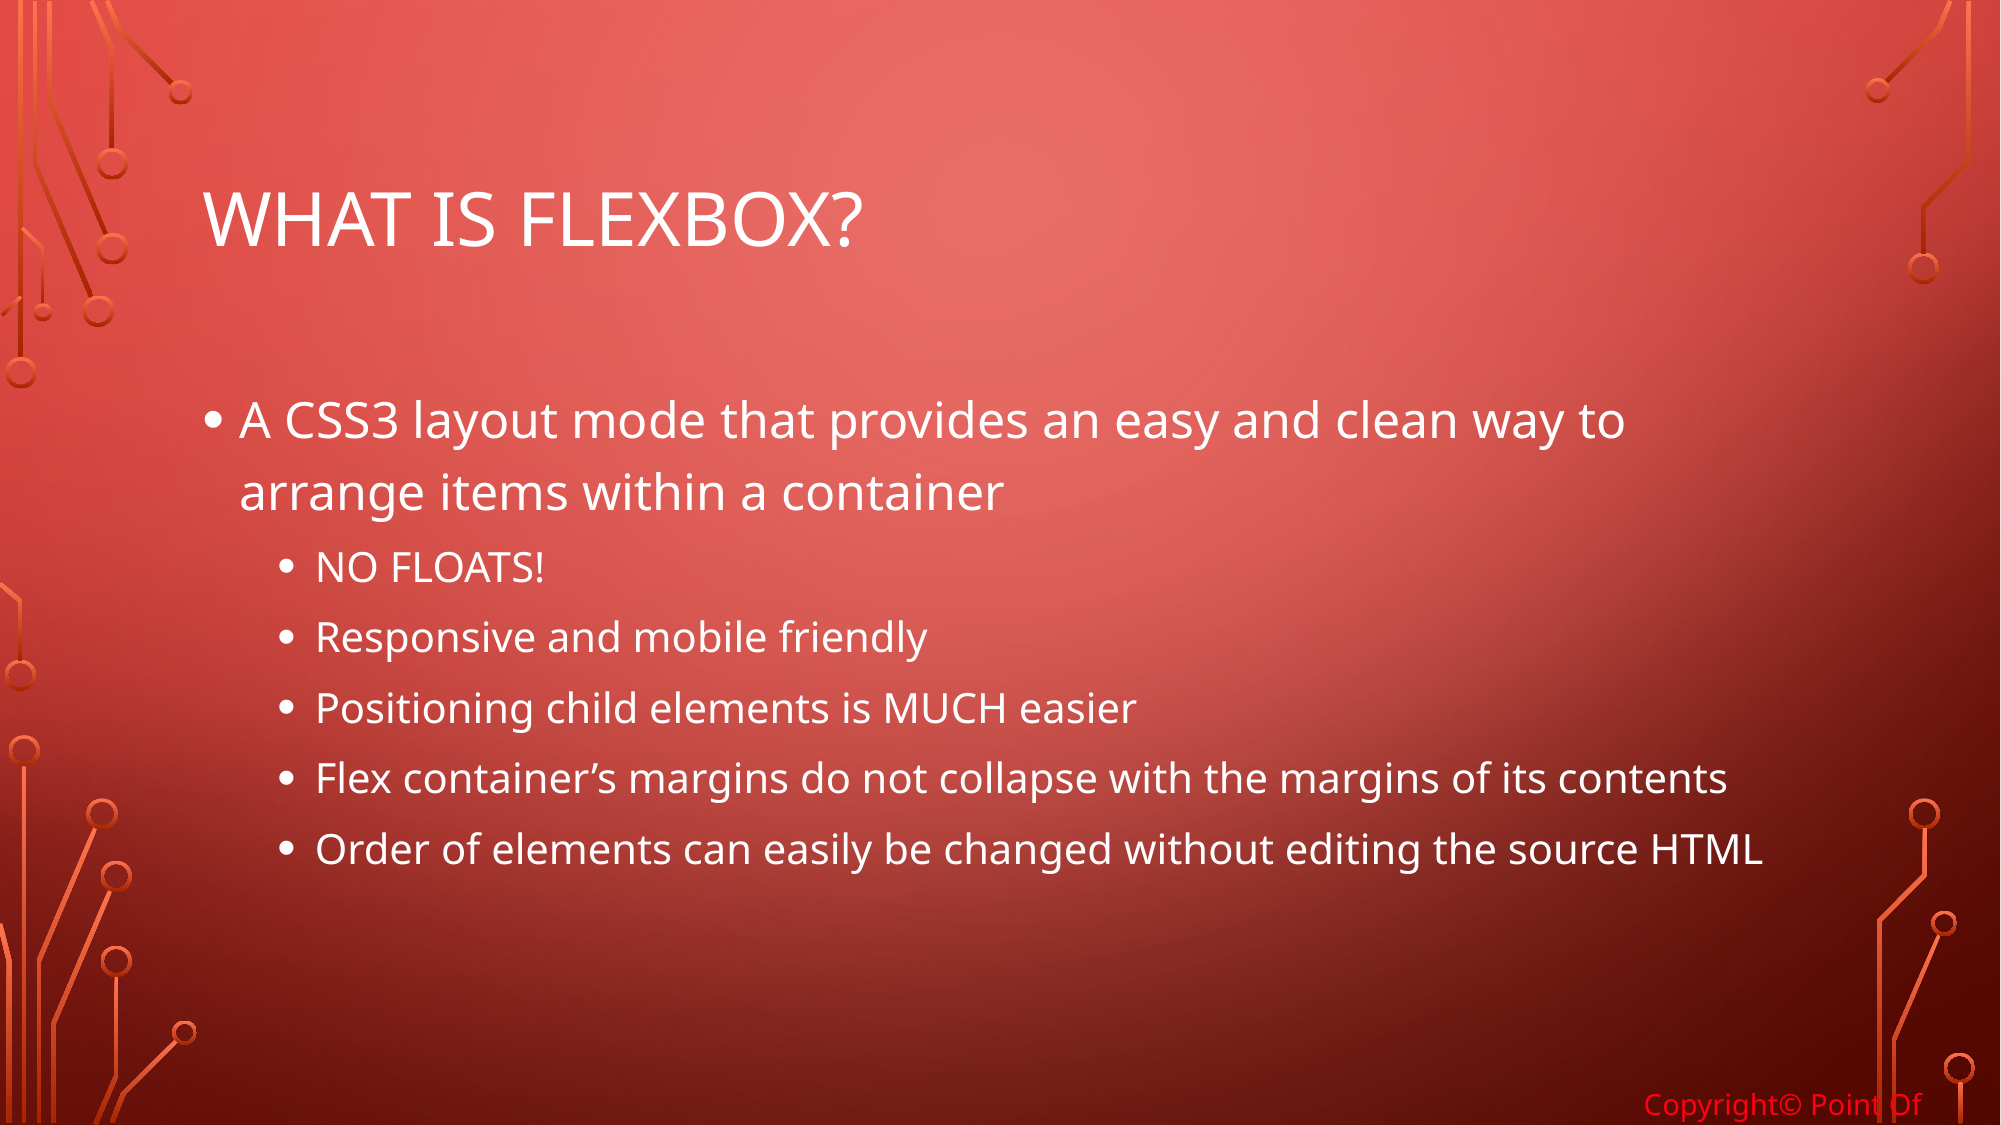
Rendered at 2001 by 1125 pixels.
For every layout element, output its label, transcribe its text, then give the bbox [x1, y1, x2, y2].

text_box Copyright© Point Of Solutions [1565, 1079, 2000, 1125]
title What is flexbox? [187, 101, 1813, 344]
list A CSS3 layout mode that provides an easy and clean way to arrange items within a container NO FLOATS! Responsive and mobile friendly Positioning child elements is MUCH easier Flex container’s margins do not collapse with the margins of its contents Order of elements can easily be changed without editing the source HTML [187, 369, 1813, 950]
